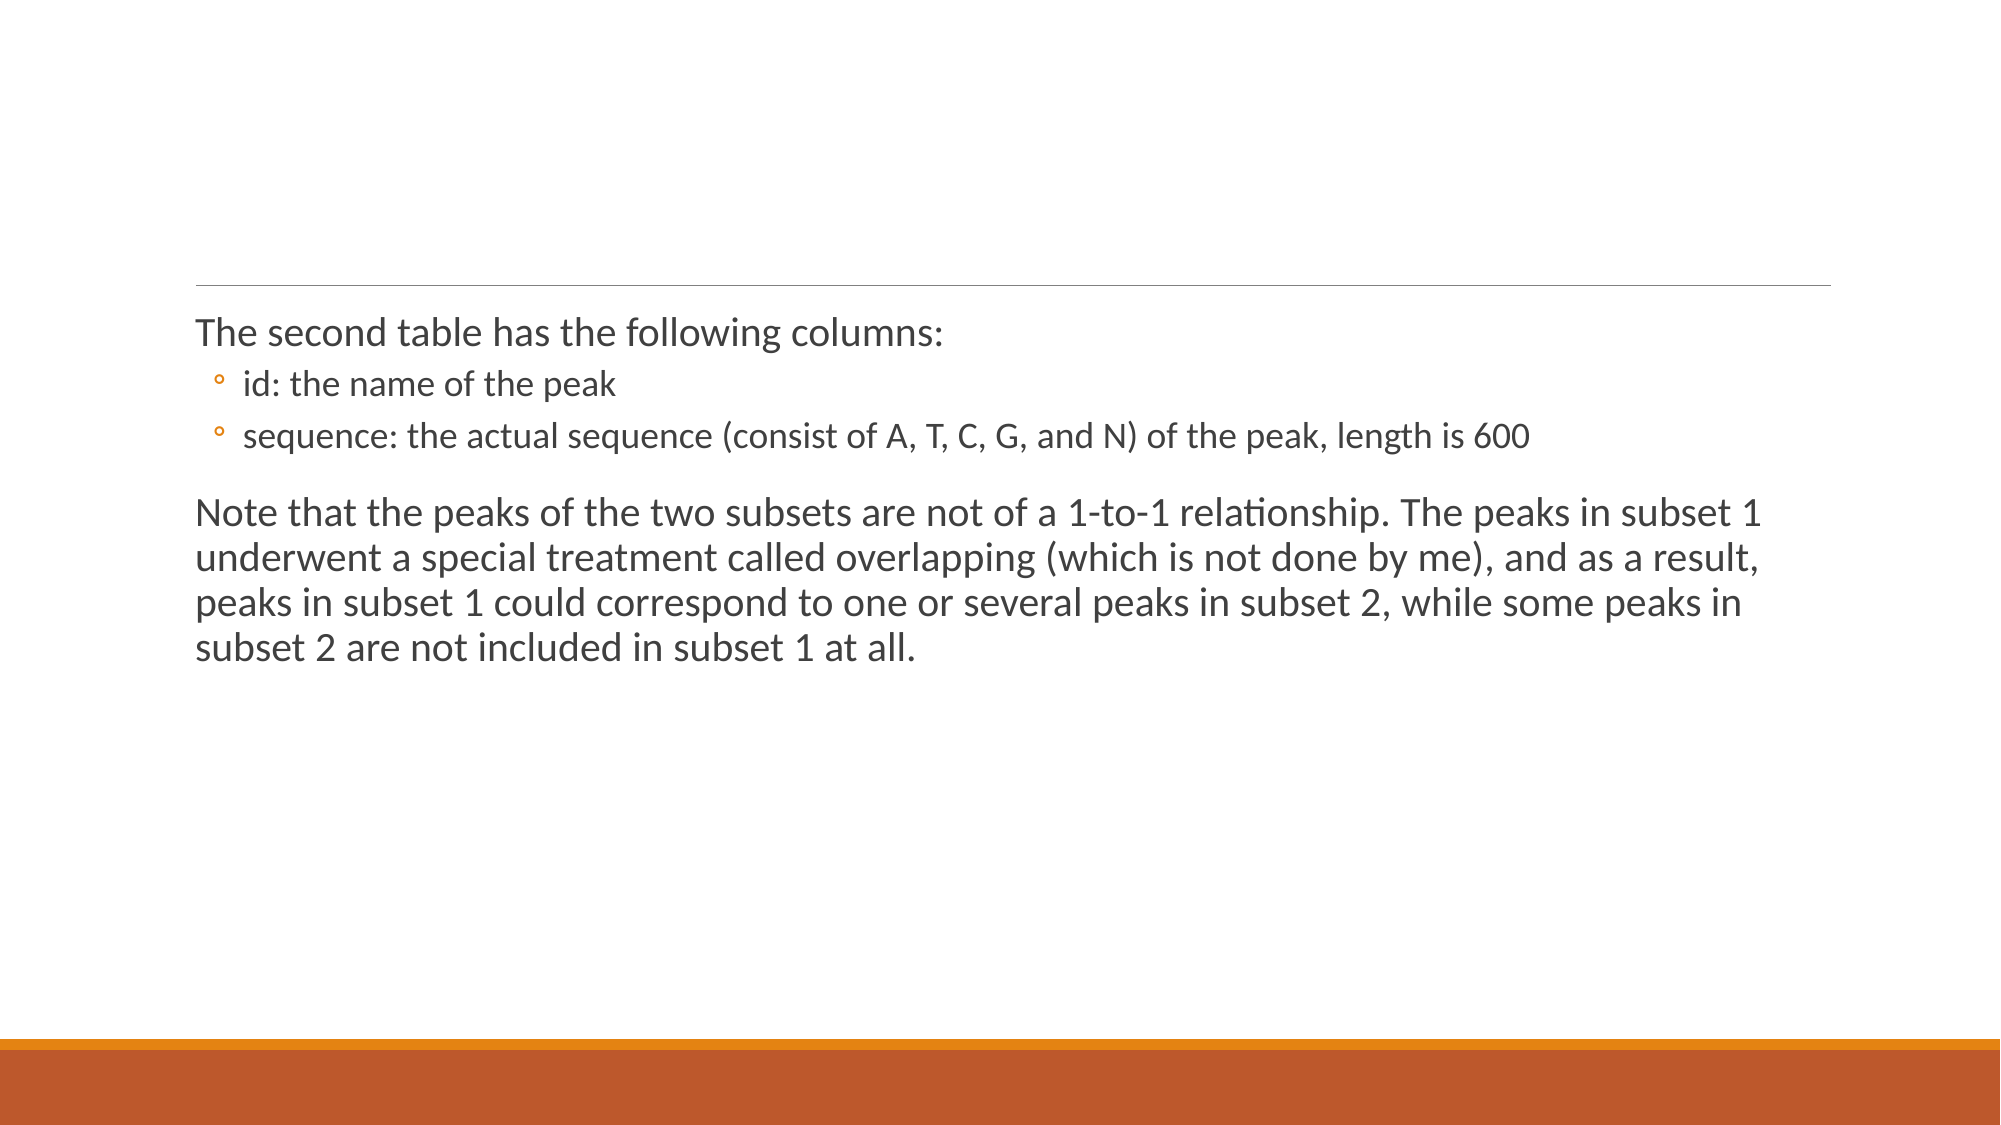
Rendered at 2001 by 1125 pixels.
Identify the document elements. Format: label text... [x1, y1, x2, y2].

list The second table has the following columns: id: the name of the peak sequence: the actual sequence (consist of A, T, C, G, and N) of the peak, length is 600 Note that the peaks of the two subsets are not of a 1-to-1 relationship. The peaks in subset 1 underwent a special treatment called overlapping (which is not done by me), and as a result, peaks in subset 1 could correspond to one or several peaks in subset 2, while some peaks in subset 2 are not included in subset 1 at all. [180, 302, 1830, 963]
